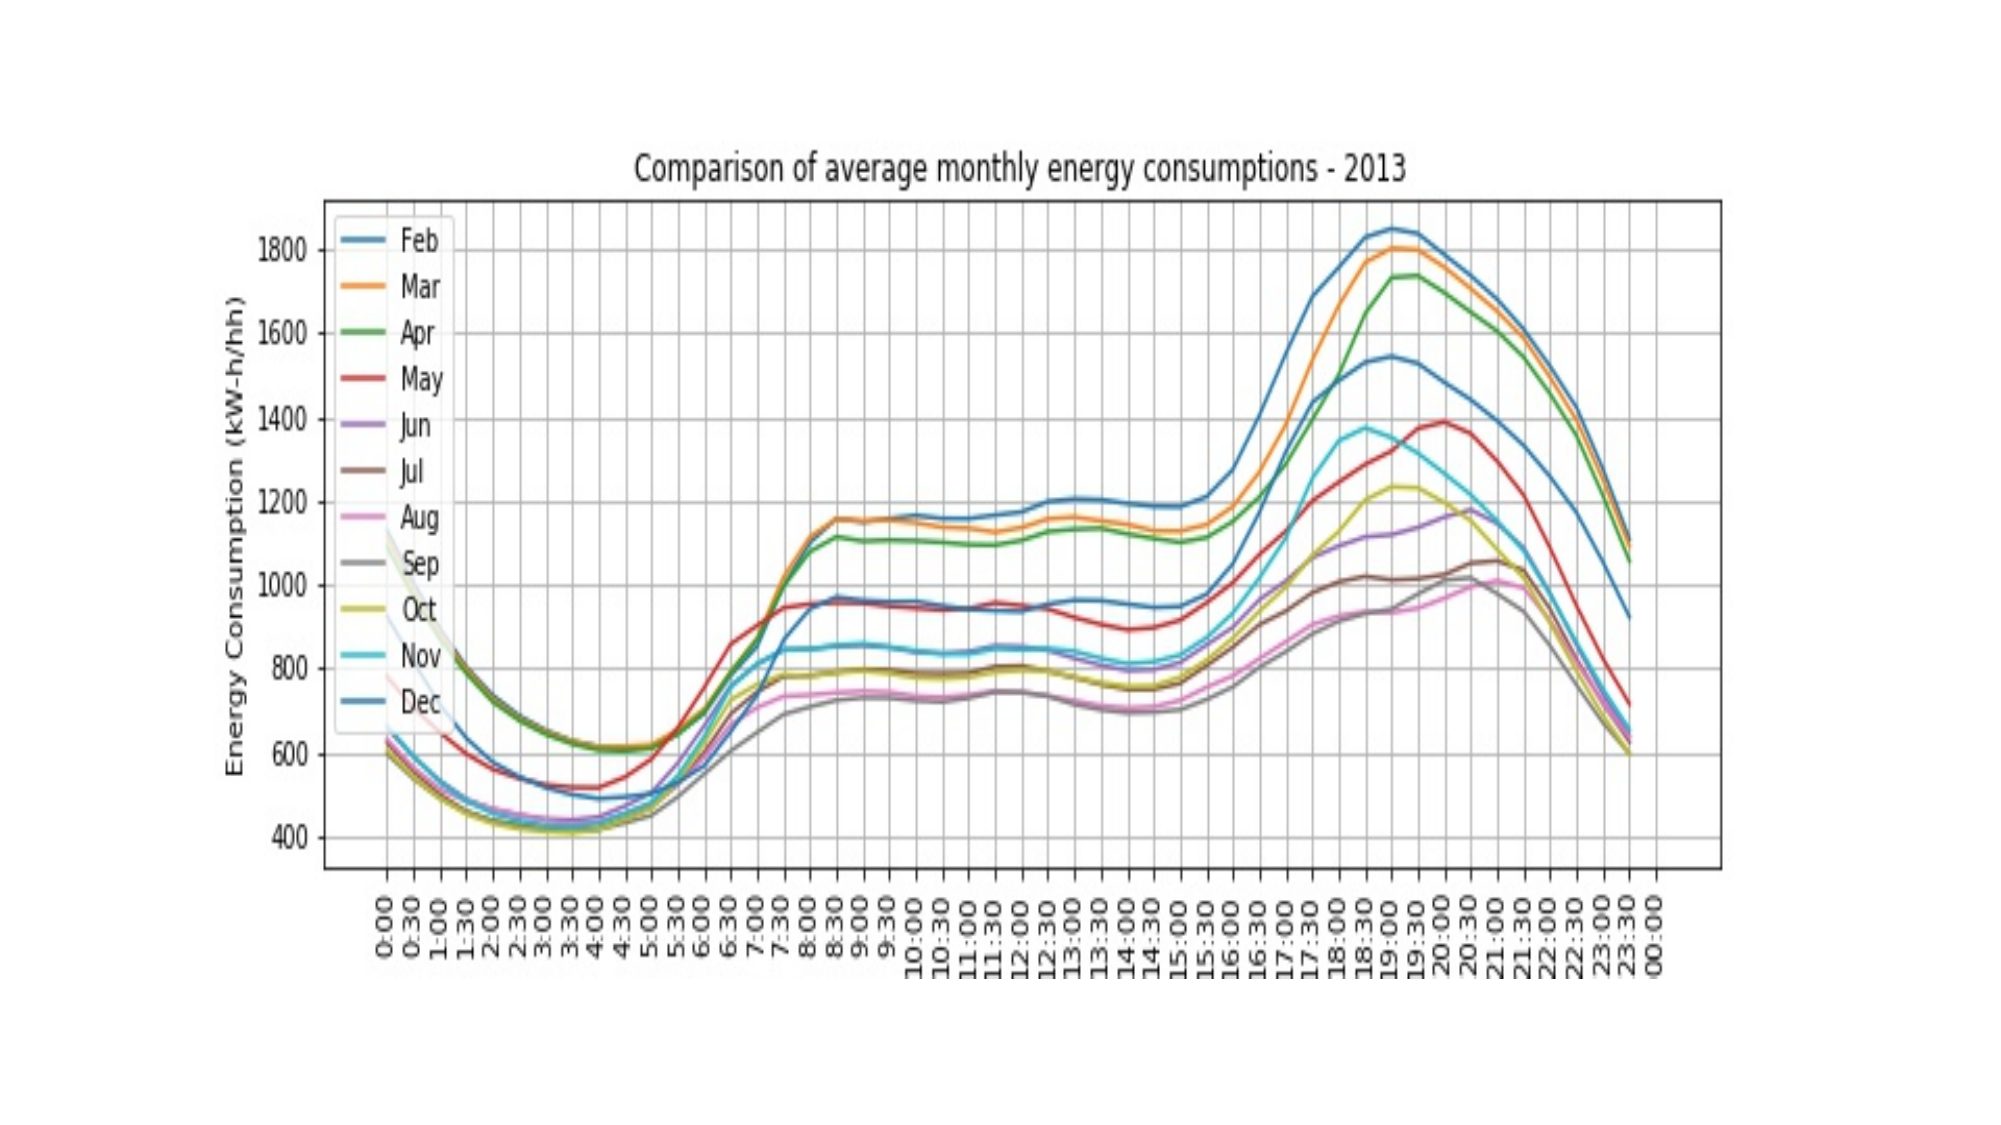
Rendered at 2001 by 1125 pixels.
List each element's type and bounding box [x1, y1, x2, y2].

picture [99, 93, 1900, 979]
